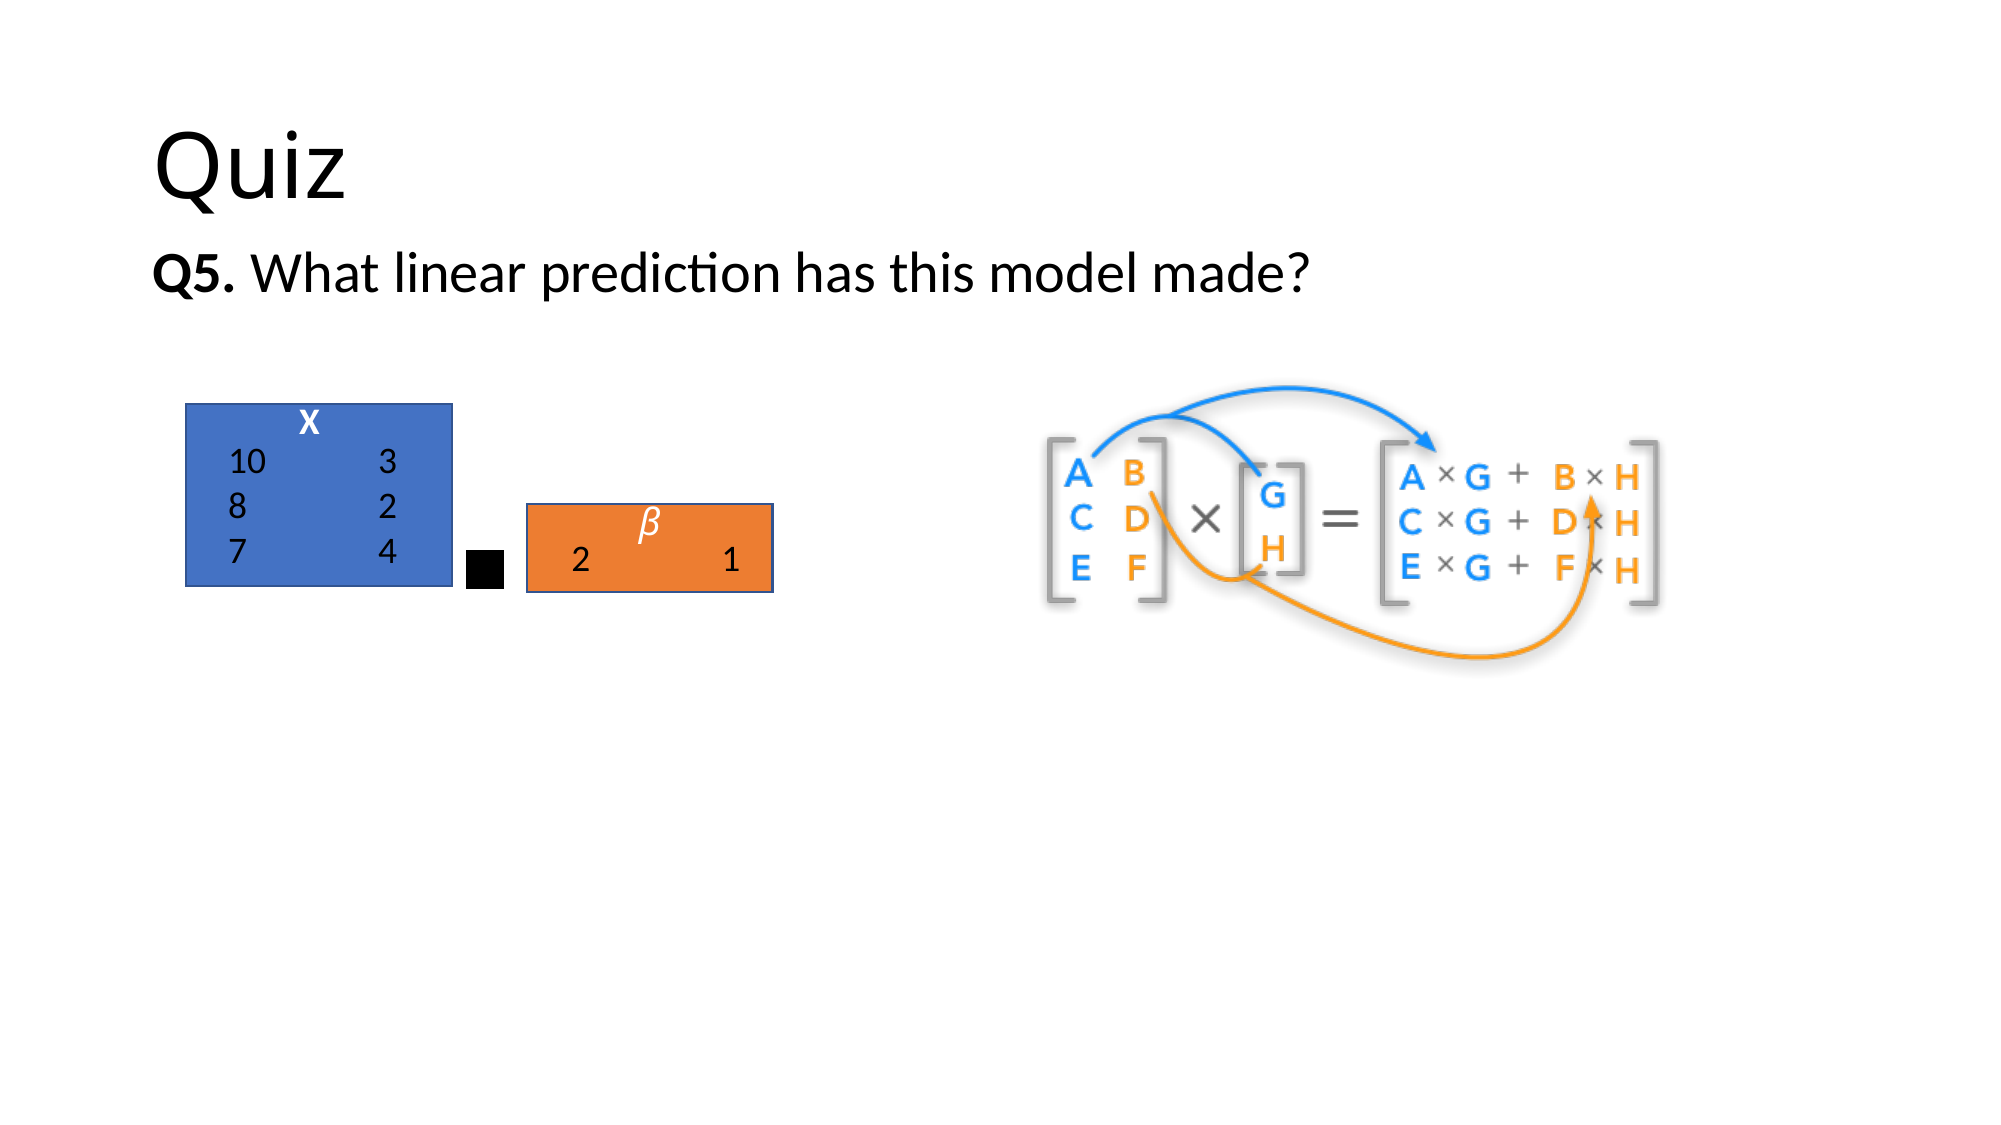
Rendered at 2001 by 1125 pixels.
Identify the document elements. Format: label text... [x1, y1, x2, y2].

list Q5. What linear prediction has this model made? [137, 235, 1863, 949]
title Quiz [137, 59, 1863, 235]
picture [1036, 371, 1670, 683]
text_box [466, 550, 504, 589]
